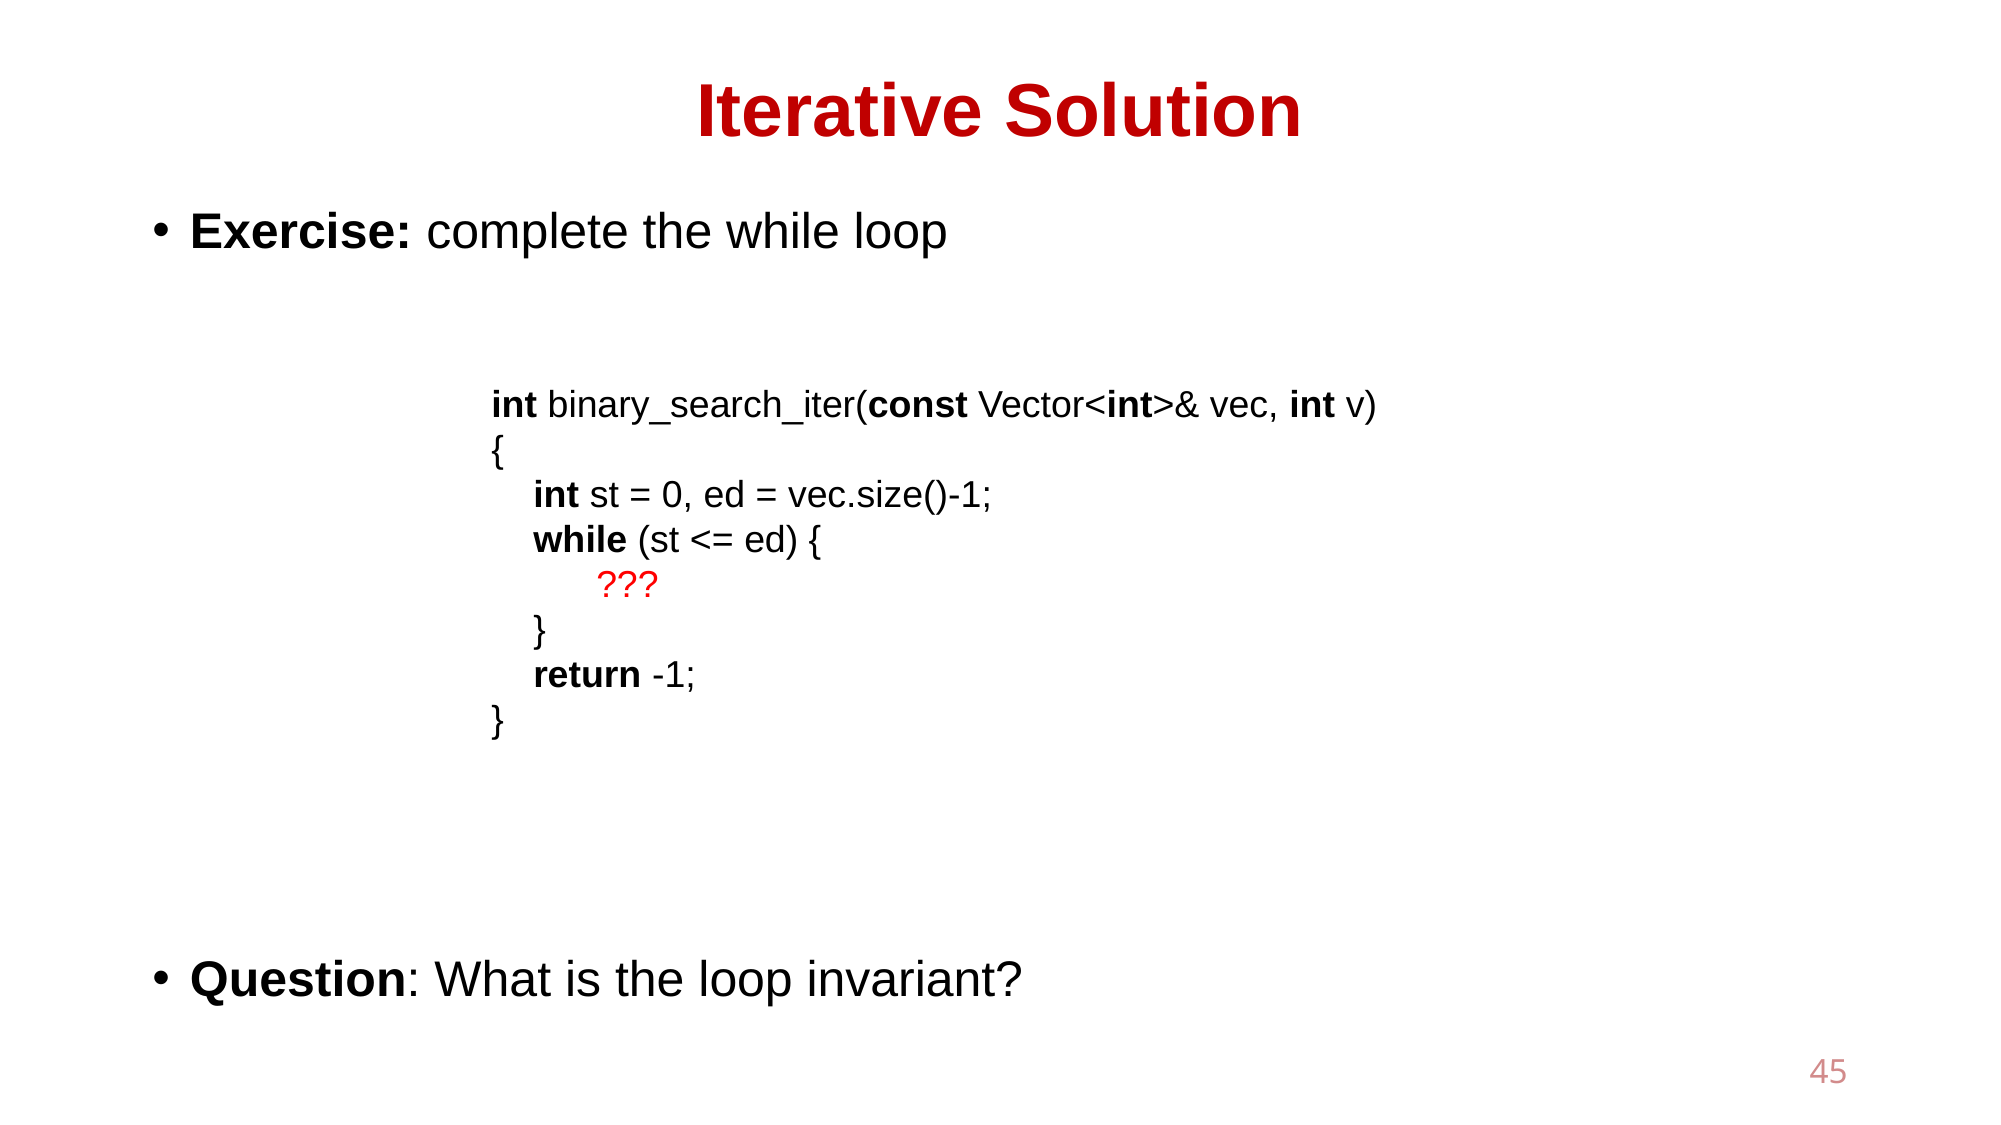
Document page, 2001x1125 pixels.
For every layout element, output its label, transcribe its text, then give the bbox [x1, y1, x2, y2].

list Exercise: complete the while loop Question: What is the loop invariant? [137, 197, 1863, 1025]
text_box int binary_search_iter(const Vector<int>& vec, int v) { int st = 0, ed = vec.size()-1; while (st <= ed) { ??? } return -1; } [476, 373, 1477, 748]
slide_number 45 [1412, 1042, 1863, 1103]
title Iterative Solution [137, 59, 1863, 166]
